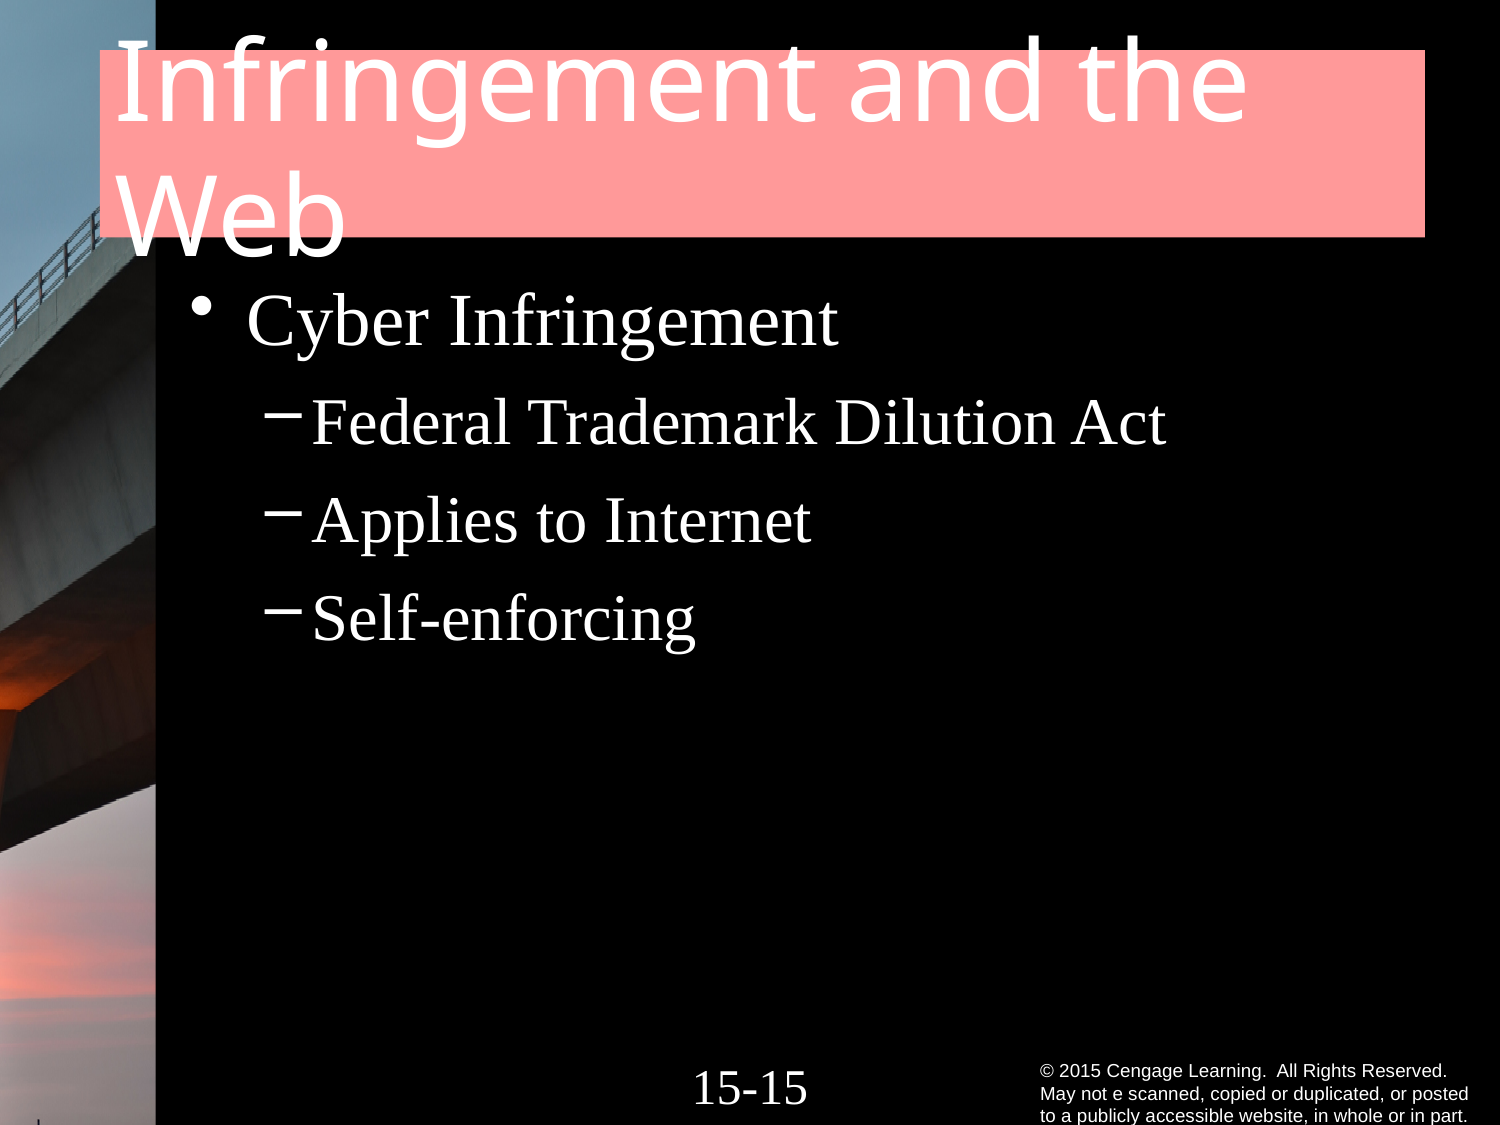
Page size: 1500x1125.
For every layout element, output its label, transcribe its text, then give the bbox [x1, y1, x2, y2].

slide_number 15-14 [574, 1046, 926, 1125]
list Cyber Infringement Federal Trademark Dilution Act Applies to Internet Self-enforcing [174, 262, 1425, 1005]
picture [0, 0, 155, 1125]
title Infringement and the Web [99, 49, 1426, 238]
